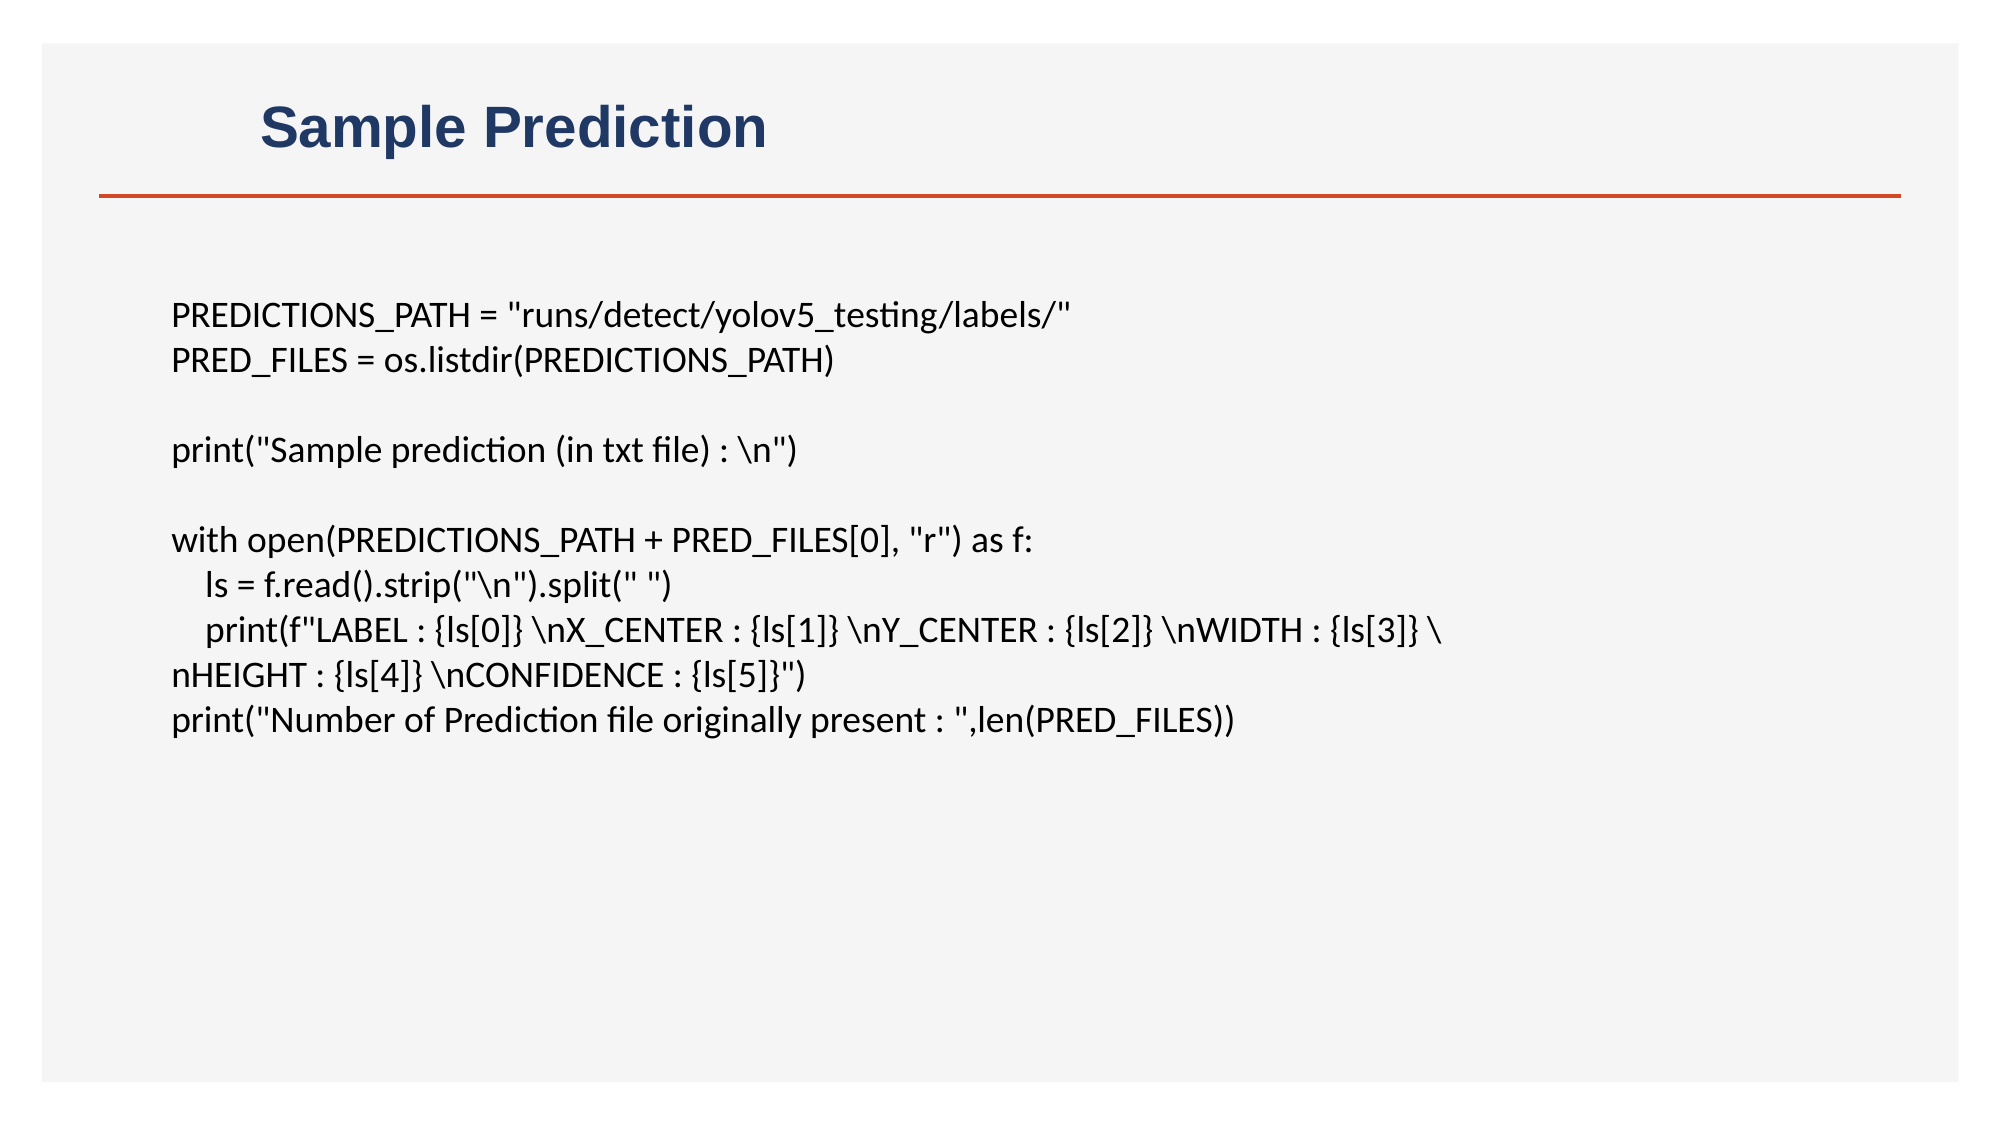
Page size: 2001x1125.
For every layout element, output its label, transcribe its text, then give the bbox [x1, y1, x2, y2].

text_box PREDICTIONS_PATH = "runs/detect/yolov5_testing/labels/" PRED_FILES = os.listdir(PREDICTIONS_PATH) print("Sample prediction (in txt file) : \n") with open(PREDICTIONS_PATH + PRED_FILES[0], "r") as f: ls = f.read().strip("\n").split(" ") print(f"LABEL : {ls[0]} \nX_CENTER : {ls[1]} \nY_CENTER : {ls[2]} \nWIDTH : {ls[3]} \nHEIGHT : {ls[4]} \nCONFIDENCE : {ls[5]}") print("Number of Prediction file originally present : ",len(PRED_FILES)) [156, 282, 1500, 747]
title Sample Prediction [245, 62, 1756, 168]
